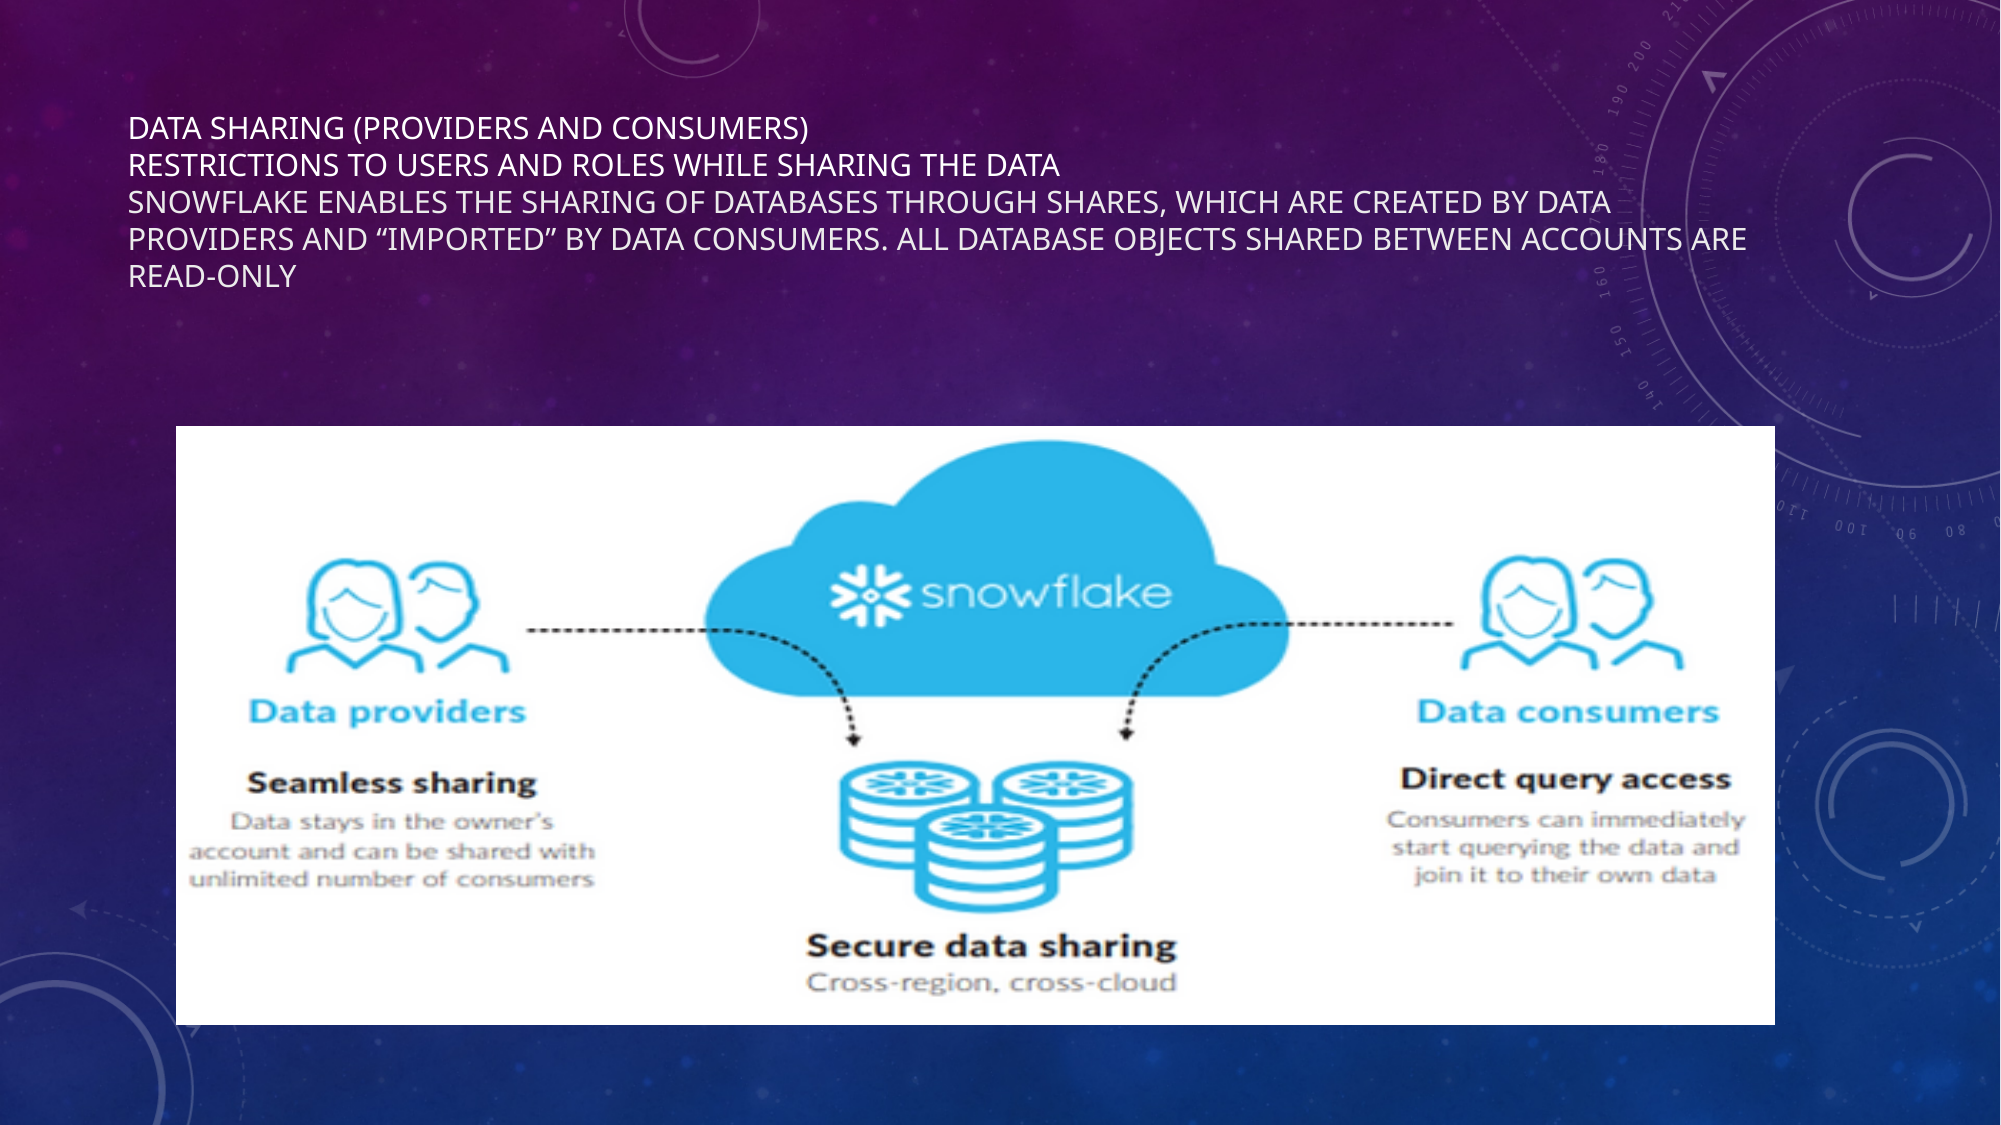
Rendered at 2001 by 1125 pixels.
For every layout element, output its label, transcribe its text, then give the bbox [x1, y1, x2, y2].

title DATA SHARING (PROVIDERS AND CONSUMERS) RESTRICTIONS TO USERS AND ROLES WHILE SHARING THE DATA Snowflake enables the sharing of databases through shares, which are created by data providers and “imported” by data consumers. All database objects shared between accounts are read-only [112, 99, 1775, 339]
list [176, 425, 1775, 1026]
picture [0, 0, 2001, 1125]
